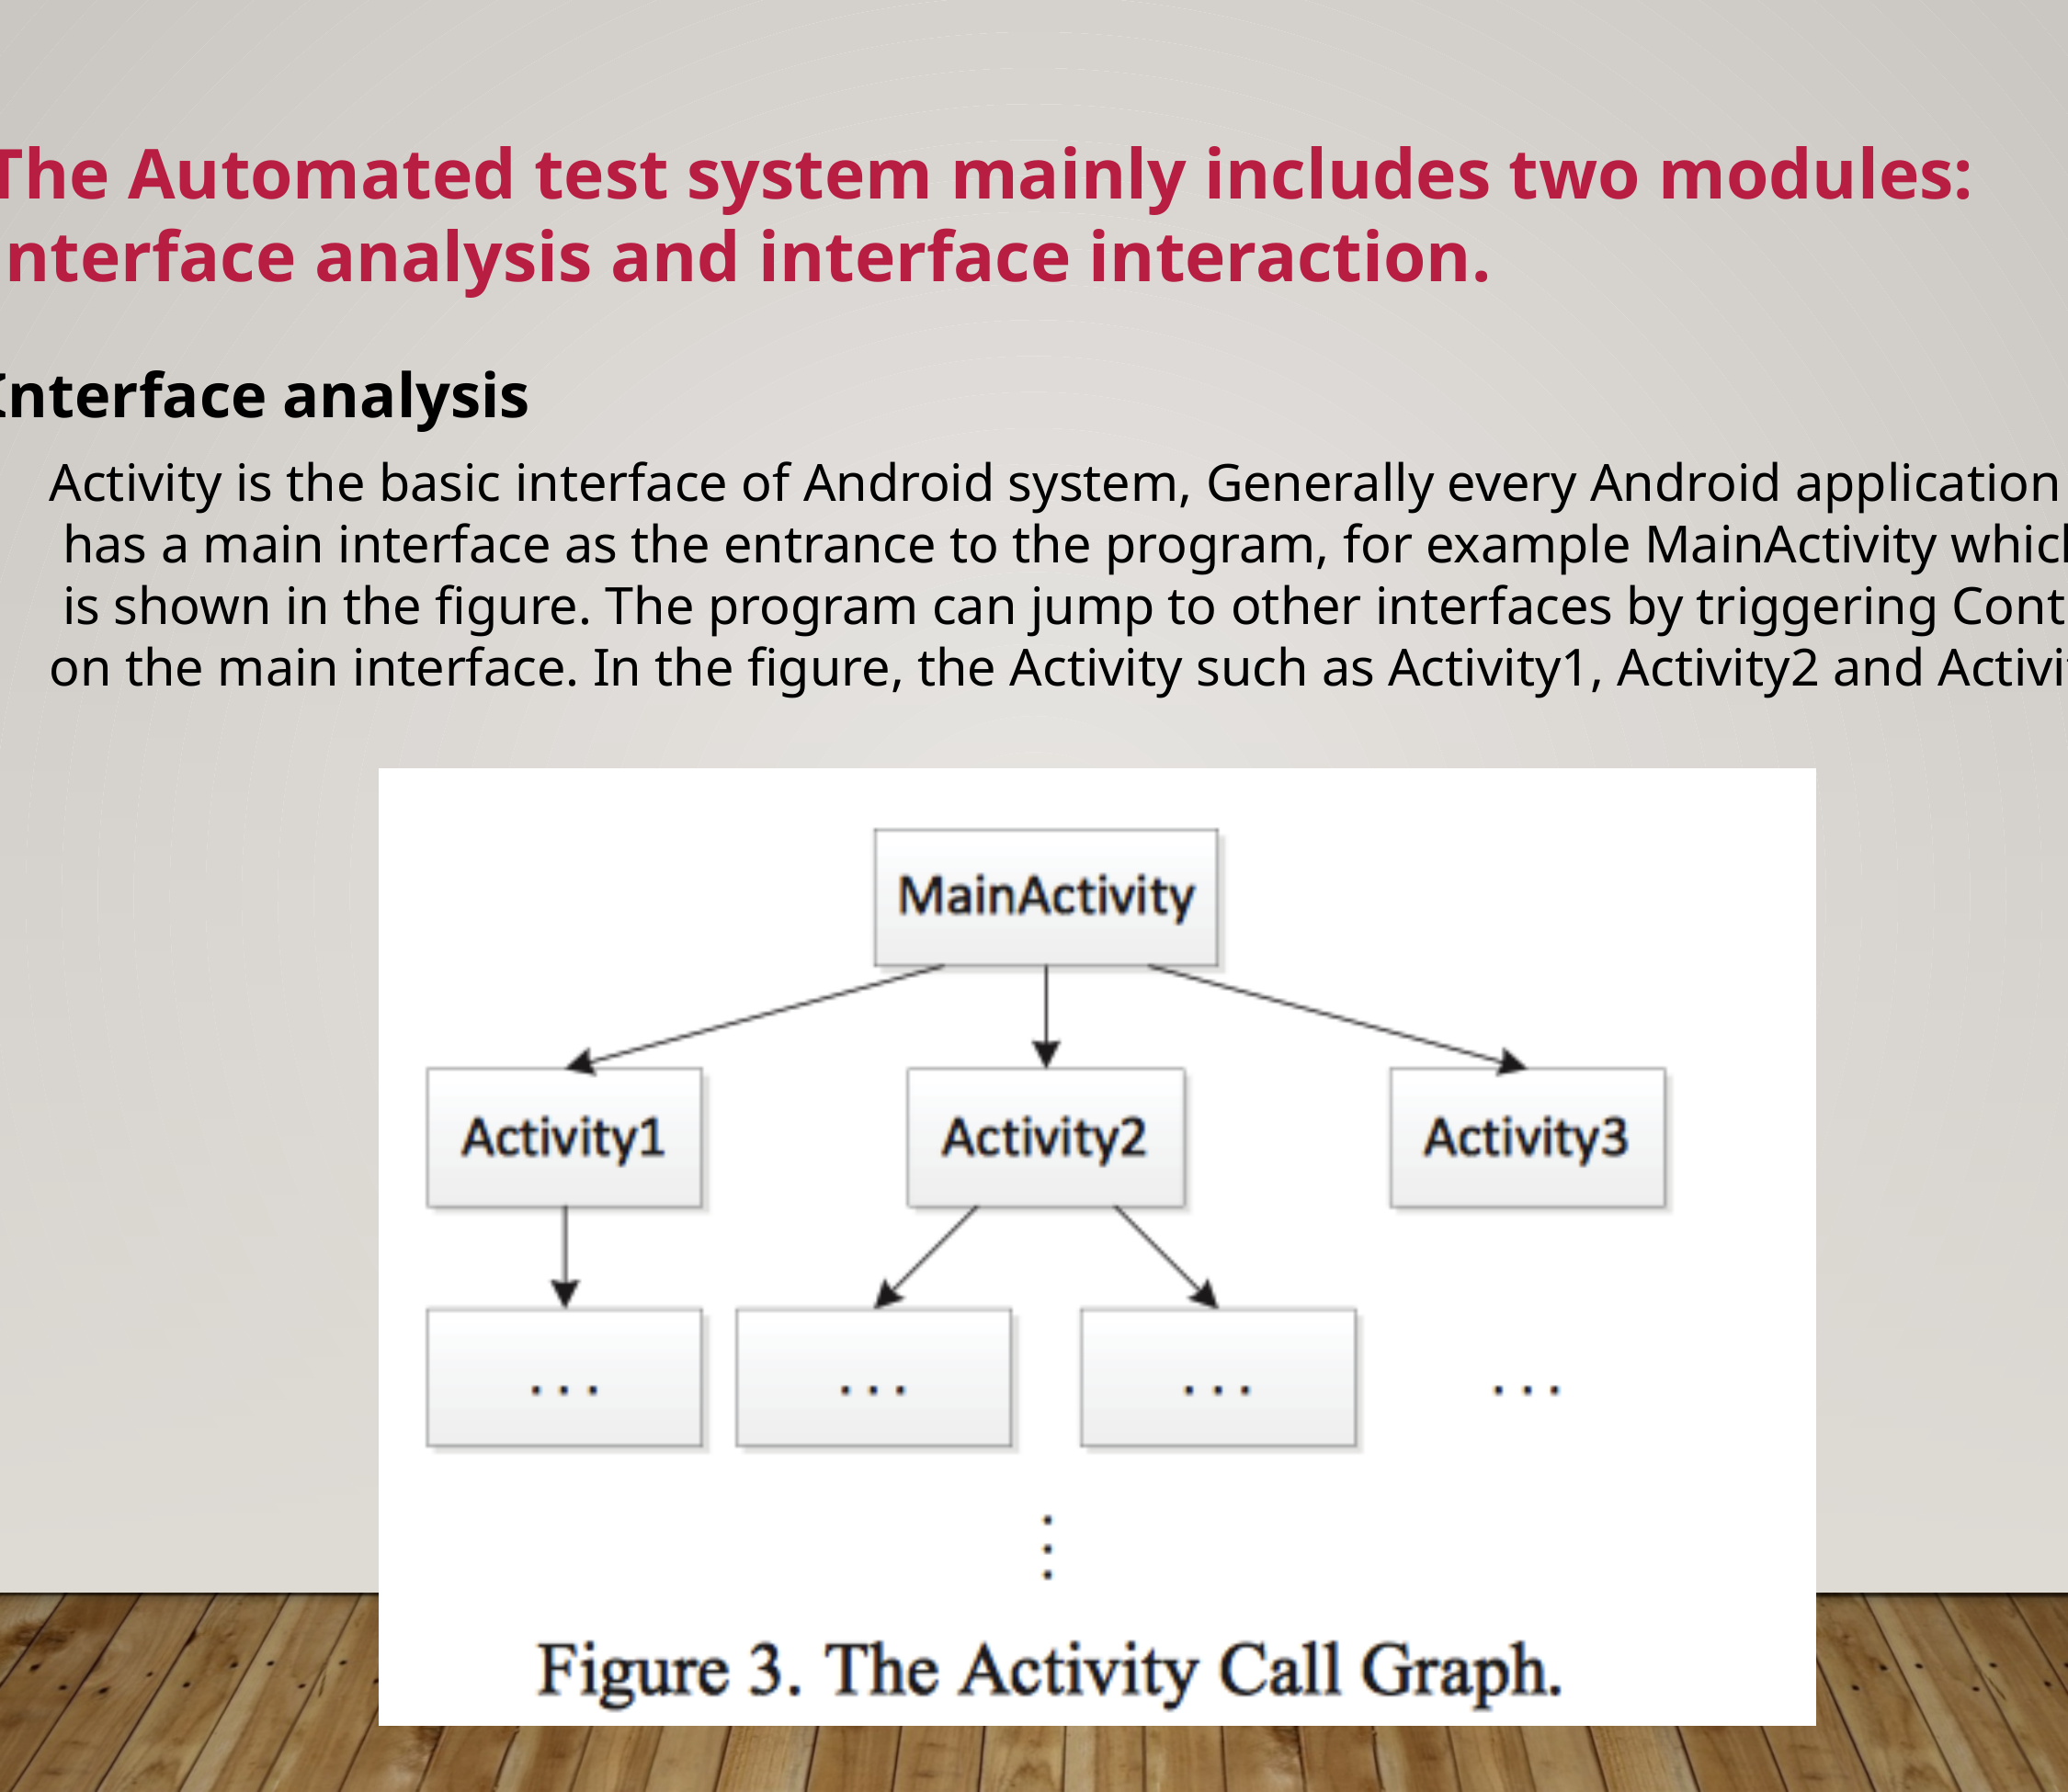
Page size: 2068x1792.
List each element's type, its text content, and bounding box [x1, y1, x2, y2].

text_box Activity is the basic interface of Android system, Generally every Android application has a main interface as the entrance to the program, for example MainActivity which is shown in the figure. The program can jump to other interfaces by triggering Controls on the main interface. In the figure, the Activity such as Activity1, Activity2 and Activity3, [36, 443, 2068, 765]
picture [0, 768, 2068, 1792]
text_box The Automated test system mainly includes two modules: interface analysis and interface interaction. Interface analysis [0, 122, 2007, 437]
